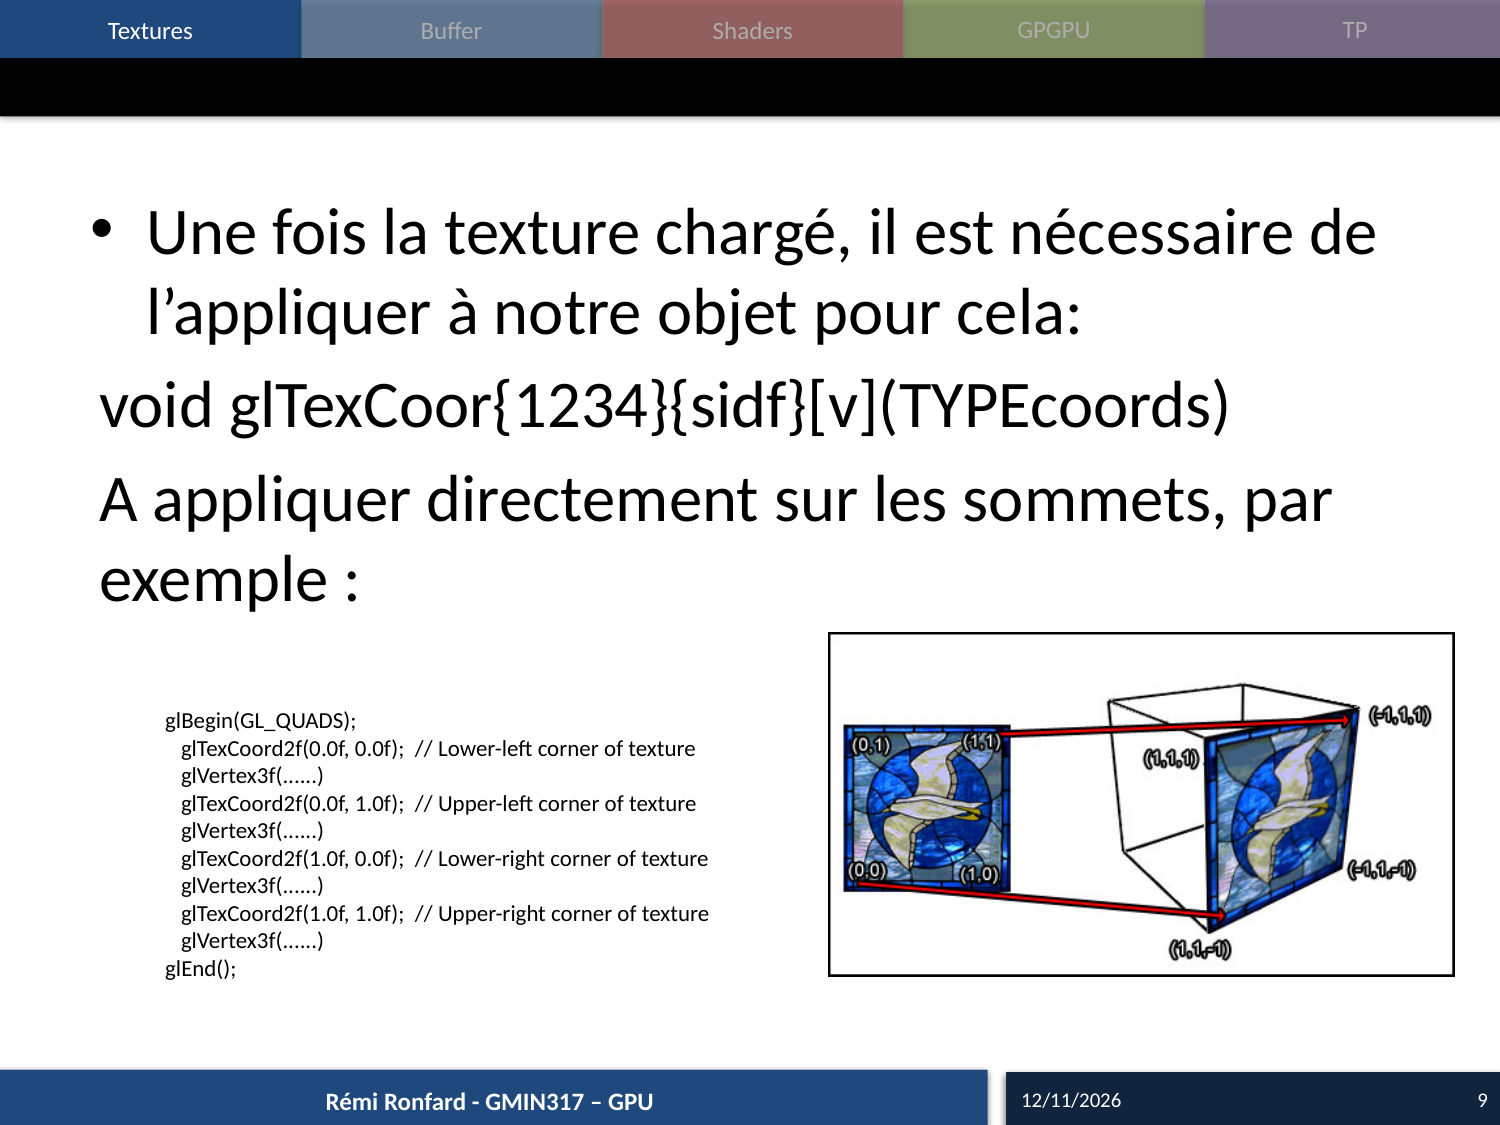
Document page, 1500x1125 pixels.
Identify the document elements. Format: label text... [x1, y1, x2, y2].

list Une fois la texture chargé, il est nécessaire de l’appliquer à notre objet pour cela: void glTexCoor{1234}{sidf}[v](TYPEcoords) A appliquer directement sur les sommets, par exemple : [75, 179, 1425, 1005]
footer Rémi Ronfard - GMIN317 – GPU [0, 1072, 988, 1125]
picture [827, 631, 1455, 977]
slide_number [1006, 1070, 1153, 1125]
slide_number 9 [1153, 1071, 1500, 1125]
text_box glBegin(GL_QUADS); glTexCoord2f(0.0f, 0.0f); // Lower-left corner of texture glVertex3f(......) glTexCoord2f(0.0f, 1.0f); // Upper-left corner of texture glVertex3f(......) glTexCoord2f(1.0f, 0.0f); // Lower-right corner of texture glVertex3f(......) glTexCoord2f(1.0f, 1.0f); // Upper-right corner of texture glVertex3f(......) glEnd(); [19, 698, 770, 988]
